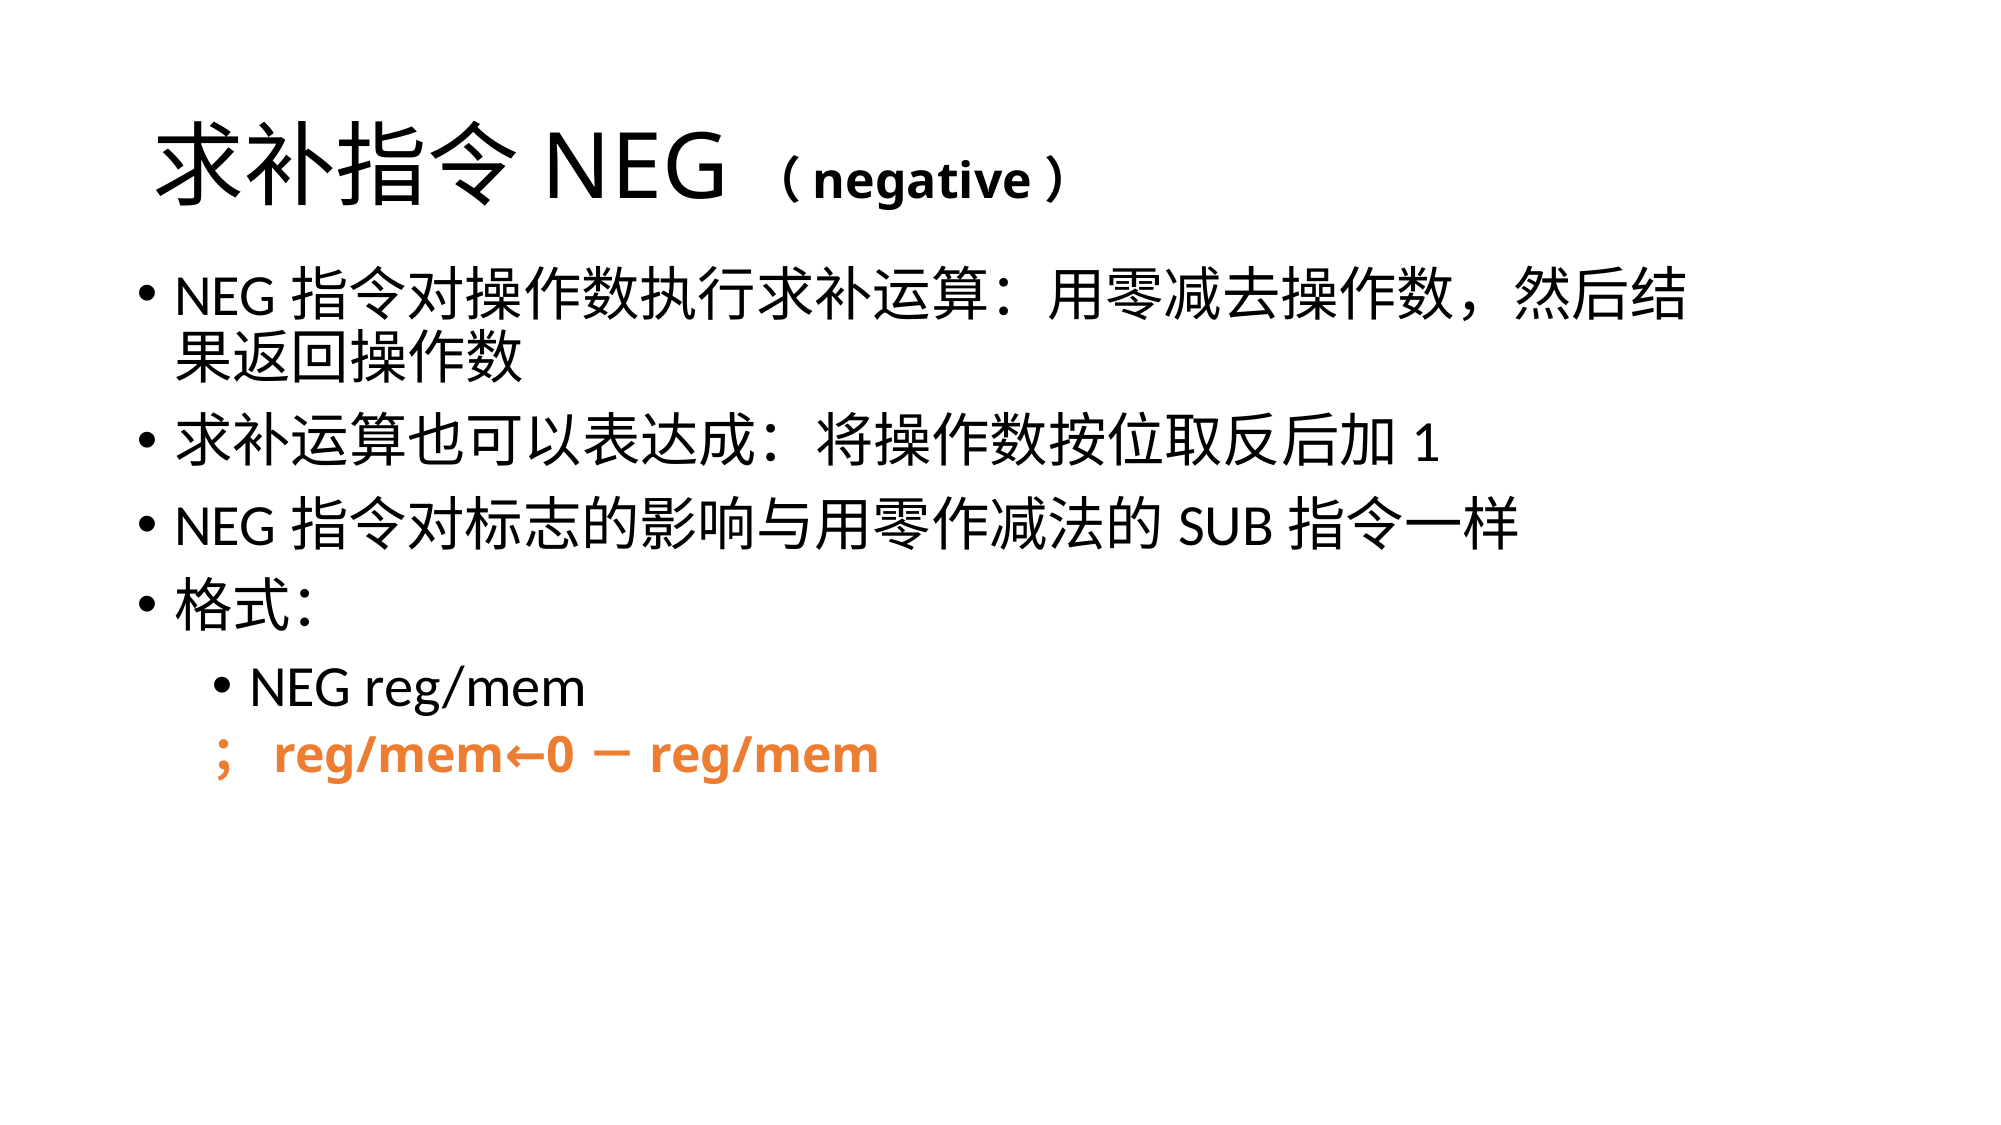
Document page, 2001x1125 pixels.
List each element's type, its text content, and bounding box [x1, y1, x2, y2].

list NEG指令对操作数执行求补运算：用零减去操作数，然后结果返回操作数 求补运算也可以表达成：将操作数按位取反后加1 NEG指令对标志的影响与用零作减法的SUB指令一样 格式： NEG reg/mem ；reg/mem←0－reg/mem [121, 257, 1752, 925]
title 求补指令NEG（negative） [137, 59, 1863, 278]
